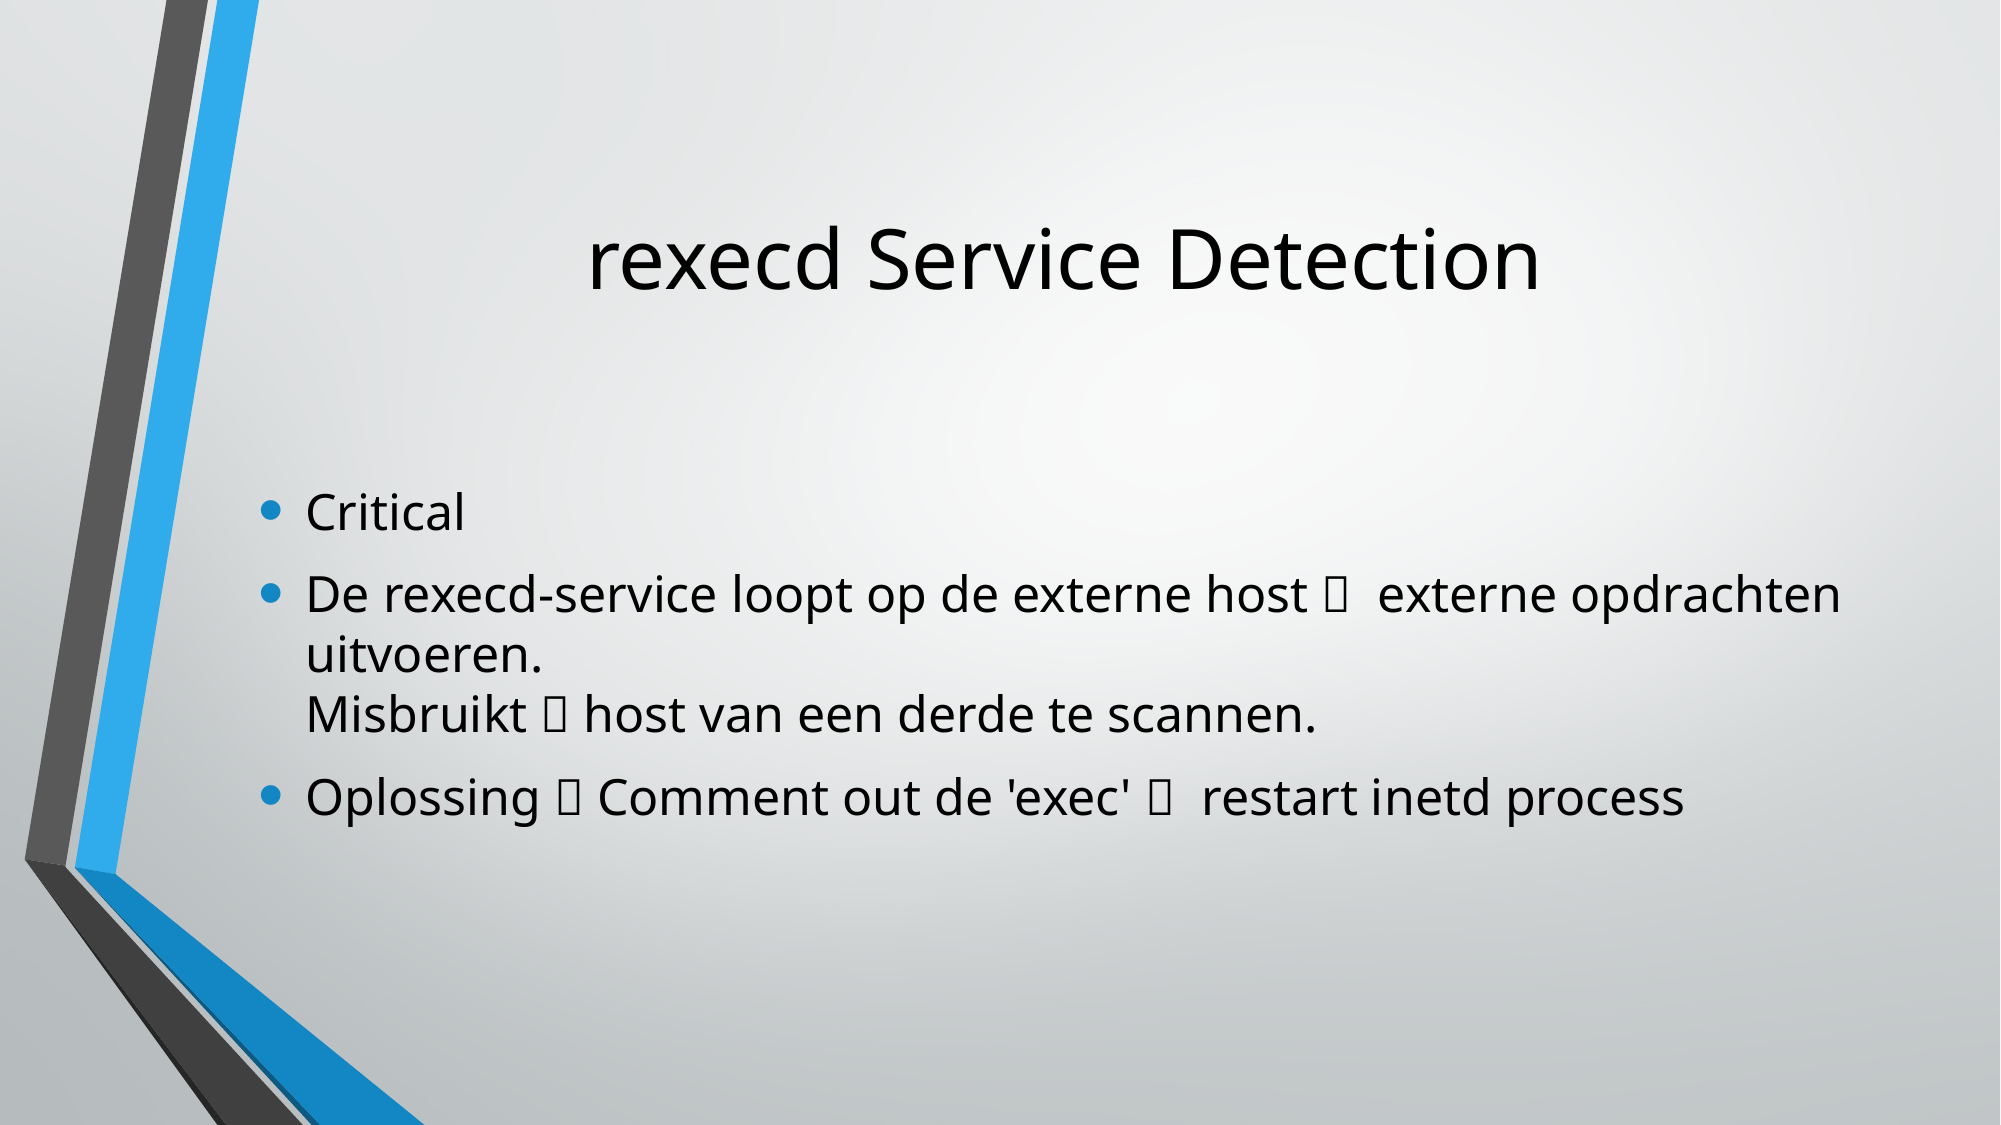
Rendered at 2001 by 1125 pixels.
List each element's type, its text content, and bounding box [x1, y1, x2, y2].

title rexecd Service Detection [243, 112, 1887, 400]
list Critical De rexecd-service loopt op de externe host  externe opdrachten uitvoeren. Misbruikt  ​​host van een derde te scannen. Oplossing  Comment out de 'exec'  restart inetd process [243, 437, 1887, 950]
